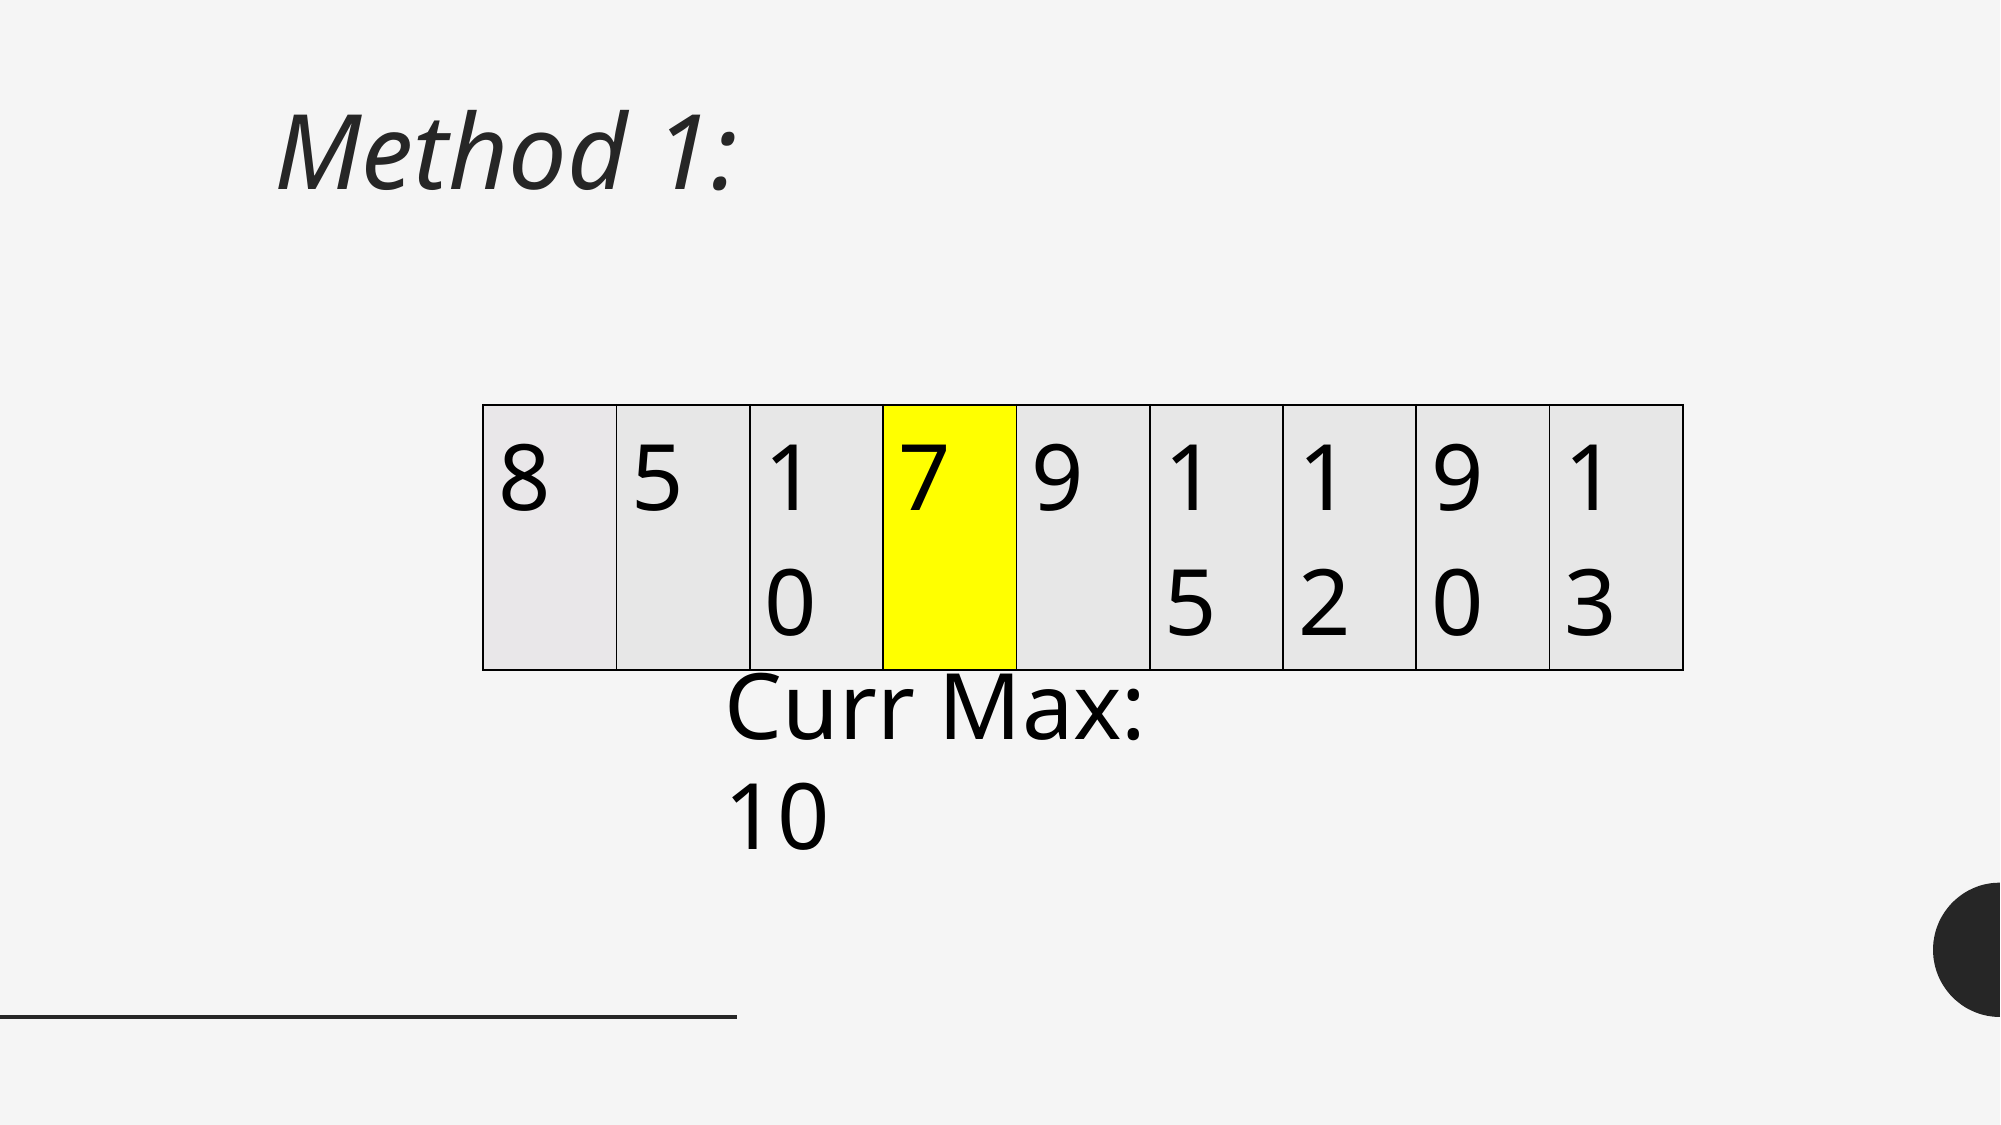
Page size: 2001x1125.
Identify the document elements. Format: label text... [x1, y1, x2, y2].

title Method 1: [125, 91, 754, 905]
table_header 13 [1550, 406, 1682, 669]
table_header 5 [617, 406, 749, 669]
table_header 10 [751, 406, 882, 640]
list [849, 93, 1875, 1022]
text_box Curr Max: 10 [709, 640, 1255, 875]
table_header 90 [1417, 406, 1549, 669]
table_header 8 [484, 406, 616, 669]
table_header 9 [1017, 406, 1149, 640]
table_header 12 [1284, 406, 1415, 669]
table_header 15 [1151, 406, 1282, 669]
table_header 7 [884, 406, 1016, 640]
